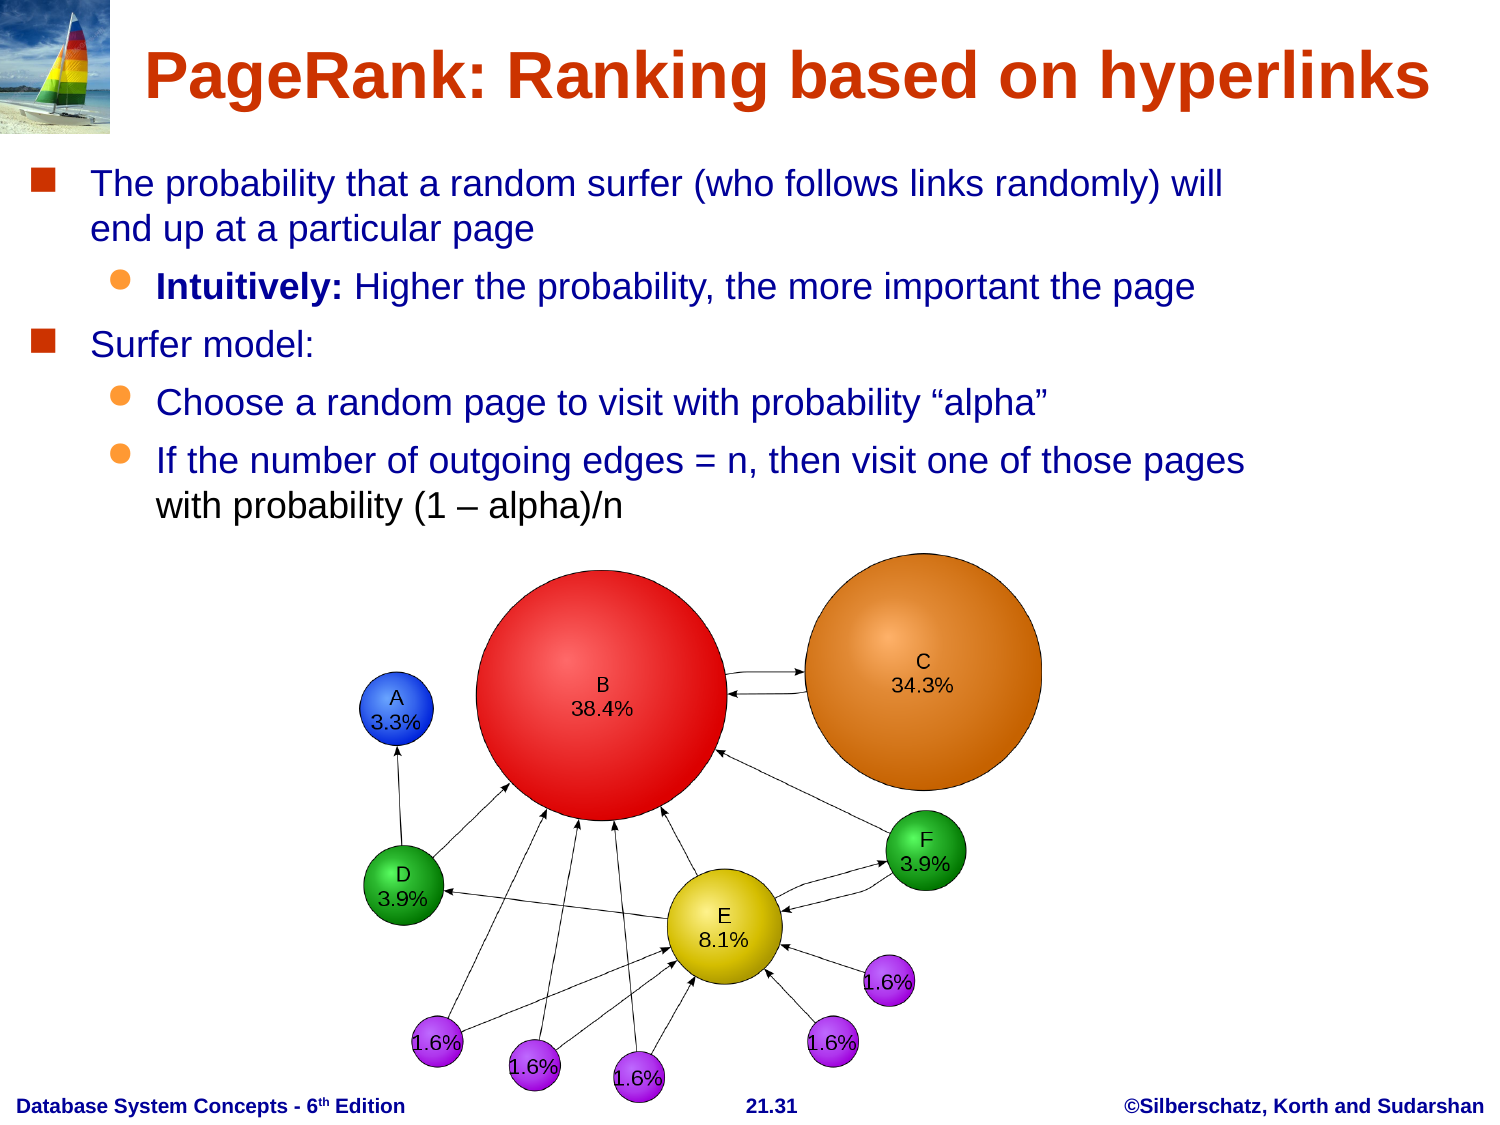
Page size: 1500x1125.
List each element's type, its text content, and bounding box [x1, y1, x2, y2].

picture [359, 553, 1042, 1104]
title PageRank: Ranking based on hyperlinks [125, 18, 1452, 120]
list The probability that a random surfer (who follows links randomly) will end up at a particular page Intuitively: Higher the probability, the more important the page Surfer model: Choose a random page to visit with probability “alpha” If the number of outgoing edges = n, then visit one of those pages with probability (1 – alpha)/n [18, 151, 1276, 956]
picture [0, 0, 110, 134]
